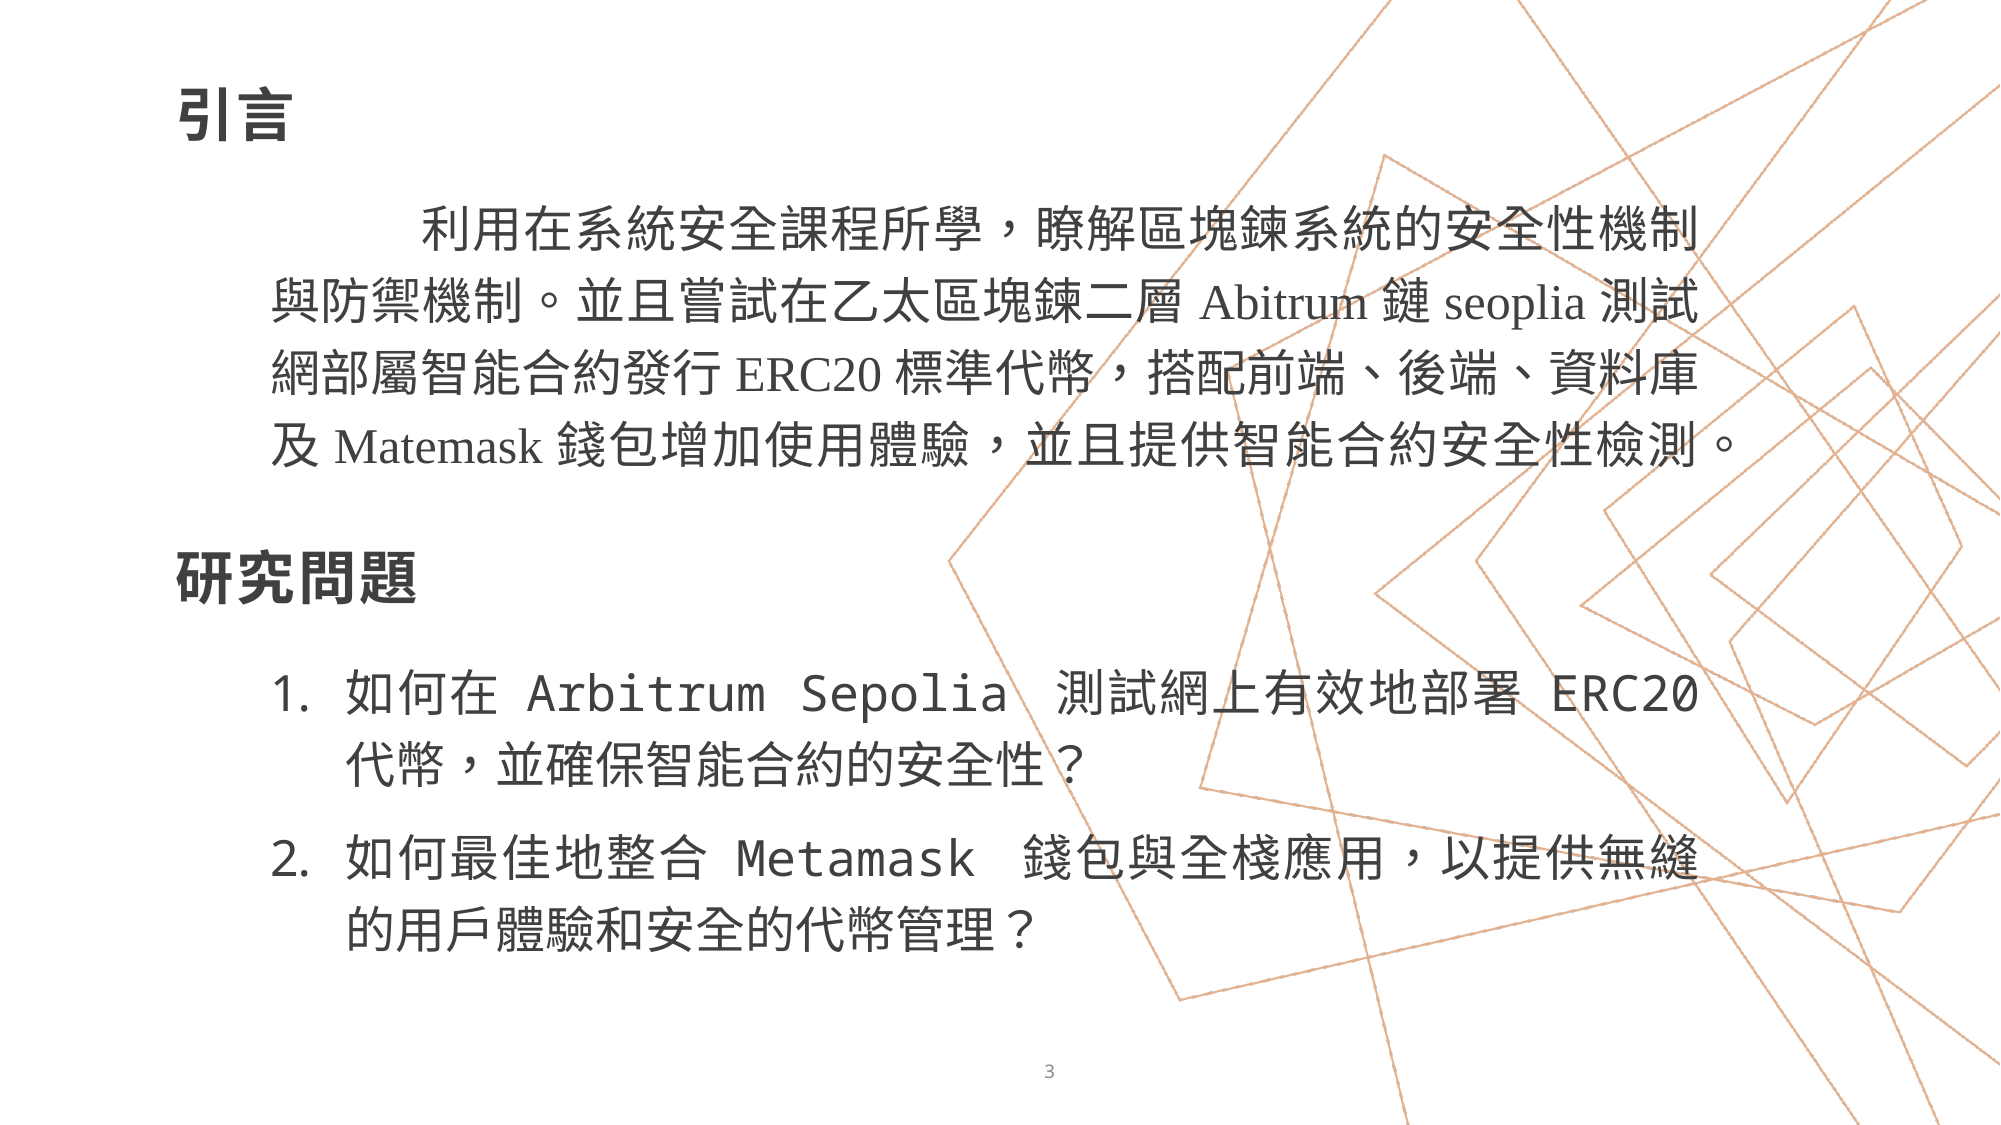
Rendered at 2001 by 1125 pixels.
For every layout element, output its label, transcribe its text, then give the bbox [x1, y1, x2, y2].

slide_number 3 [908, 1042, 1071, 1103]
list 利用在系統安全課程所學，瞭解區塊鍊系統的安全性機制與防禦機制。並且嘗試在乙太區塊鍊二層Abitrum鏈seoplia測試網部屬智能合約發行ERC20標準代幣，搭配前端、後端、資料庫及Matemask錢包增加使用體驗，並且提供智能合約安全性檢測。 [255, 177, 1715, 505]
text_box 研究問題 [160, 526, 681, 620]
text_box 如何在 Arbitrum Sepolia 測試網上有效地部署 ERC20 代幣，並確保智能合約的安全性？ 如何最佳地整合 Metamask 錢包與全棧應用，以提供無縫的用戶體驗和安全的代幣管理？ [254, 641, 1715, 969]
picture [900, 0, 2000, 1125]
title 引言 [160, 63, 681, 157]
